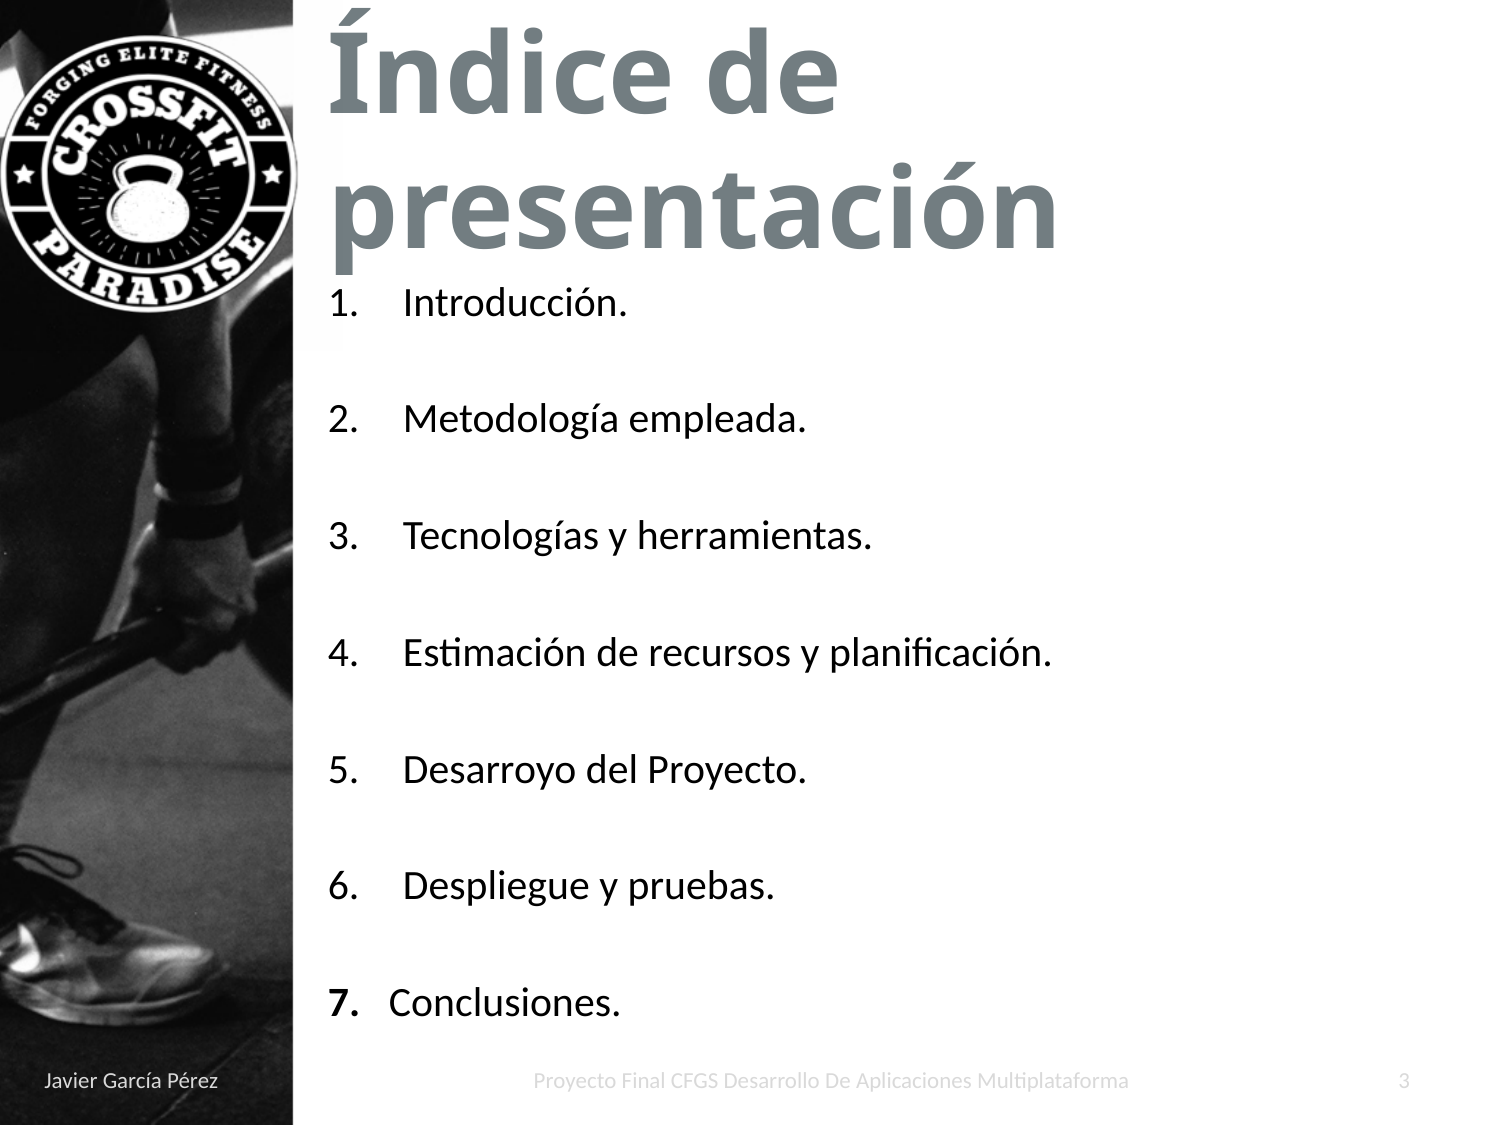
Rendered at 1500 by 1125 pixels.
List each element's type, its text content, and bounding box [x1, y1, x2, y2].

picture [0, 0, 1500, 1125]
text_box Introducción. Metodología empleada. Tecnologías y herramientas. Estimación de recursos y planificación. Desarroyo del Proyecto. Despliegue y pruebas. 7. Conclusiones. [312, 267, 1436, 1052]
slide_number 3 [1152, 1058, 1425, 1103]
text_box Índice de presentación [496, 78, 1436, 195]
slide_number Javier García Pérez [29, 1058, 380, 1103]
footer Proyecto Final CFGS Desarrollo De Aplicaciones Multiplataforma [512, 1058, 1152, 1103]
